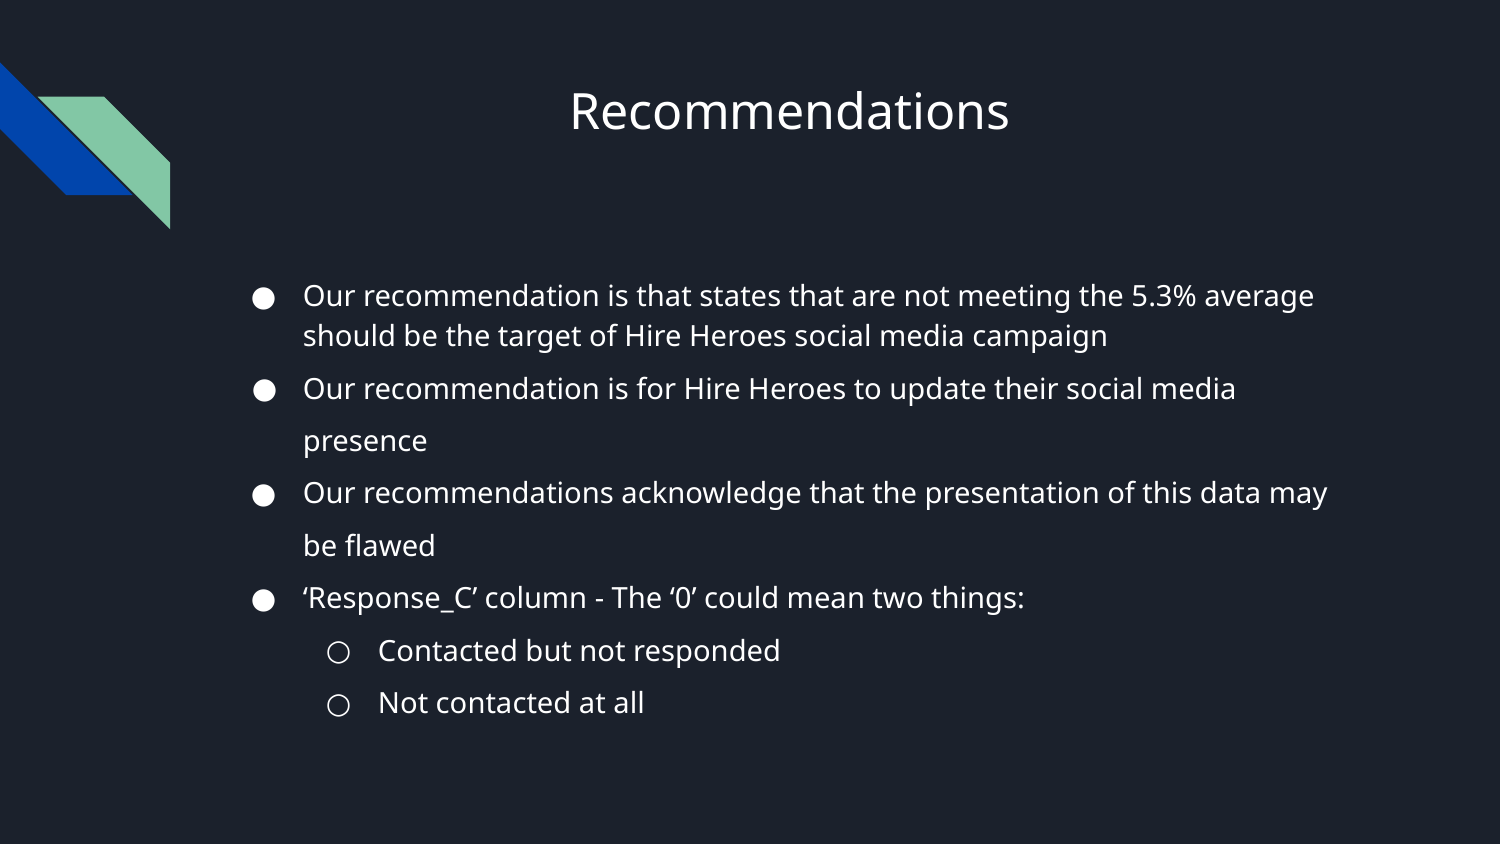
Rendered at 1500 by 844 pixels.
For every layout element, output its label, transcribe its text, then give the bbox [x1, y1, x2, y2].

title Recommendations [212, 64, 1368, 215]
list Our recommendation is that states that are not meeting the 5.3% average should be the target of Hire Heroes social media campaign Our recommendation is for Hire Heroes to update their social media presence Our recommendations acknowledge that the presentation of this data may be flawed ‘Response_C’ column - The ‘0’ could mean two things: Contacted but not responded Not contacted at all [212, 257, 1368, 735]
